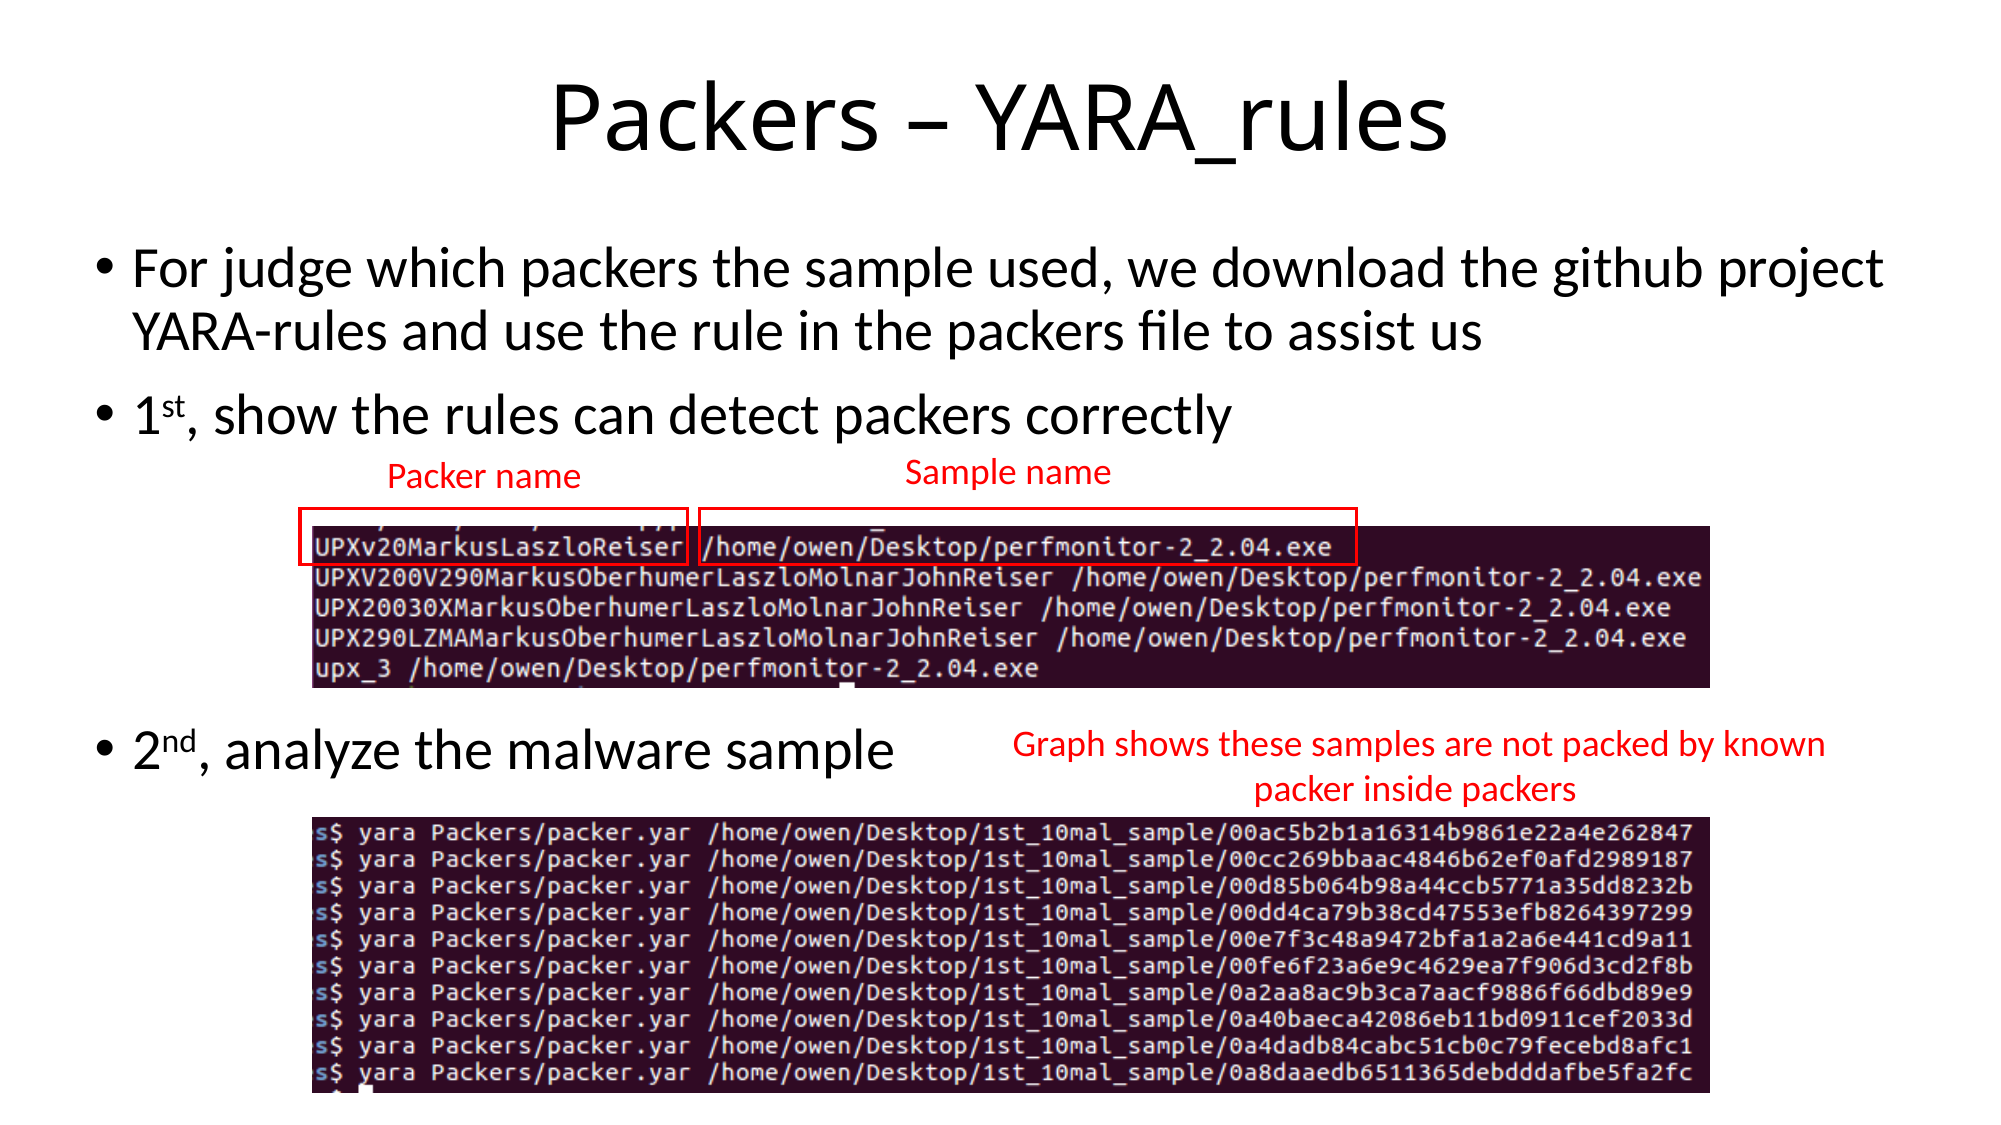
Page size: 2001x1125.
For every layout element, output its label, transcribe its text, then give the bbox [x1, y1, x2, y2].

title Packers – YARA_rules [137, 12, 1863, 229]
text_box Sample name [813, 439, 1205, 500]
list For judge which packers the sample used, we download the github project YARA-rules and use the rule in the packers file to assist us 1st, show the rules can detect packers correctly 2nd, analyze the malware sample [79, 229, 1938, 1075]
picture [312, 817, 1710, 1093]
text_box Graph shows these samples are not packed by known packer inside packers [945, 726, 1894, 801]
picture [312, 526, 1710, 688]
text_box [299, 507, 688, 566]
text_box Packer name [345, 446, 624, 500]
text_box [698, 507, 1357, 526]
